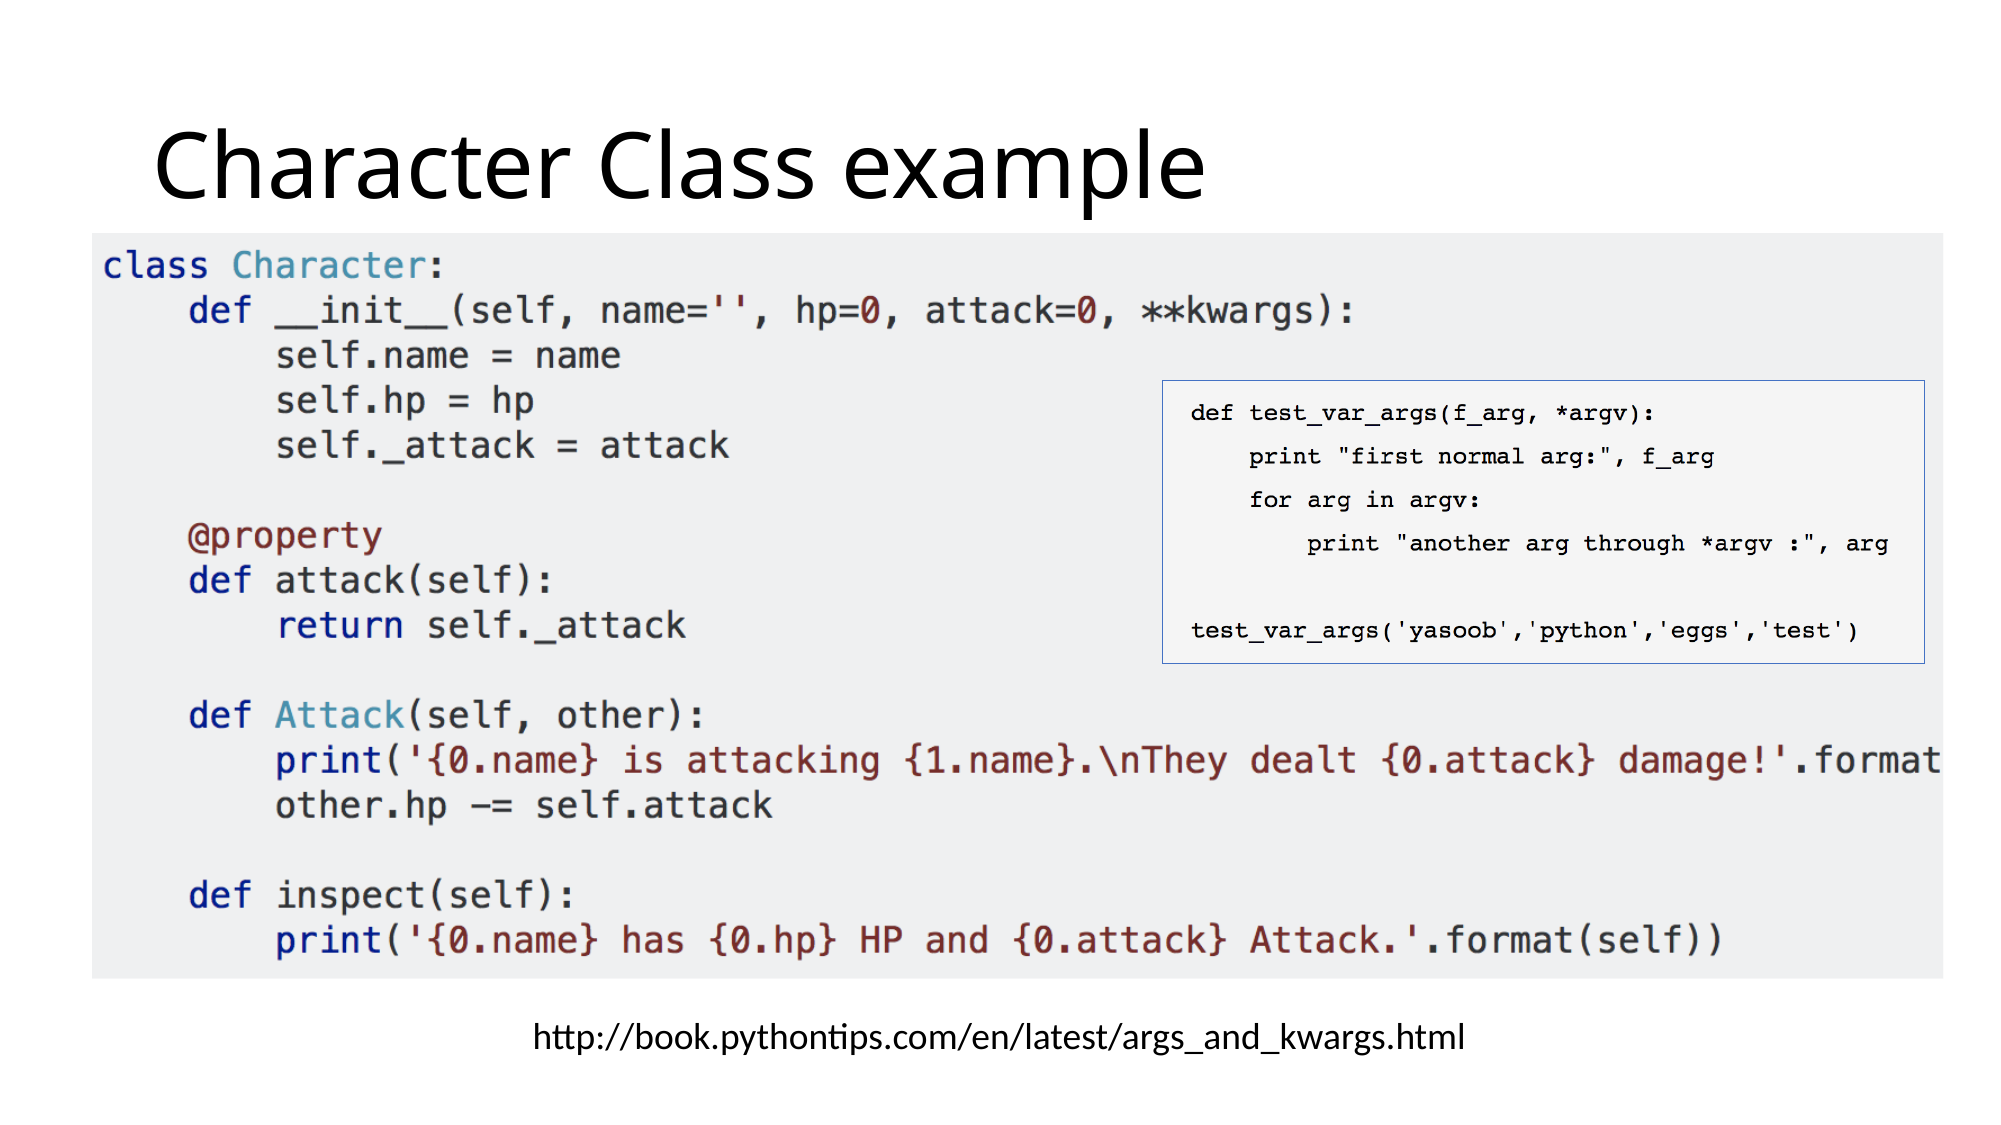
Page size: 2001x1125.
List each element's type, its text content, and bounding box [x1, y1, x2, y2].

title Character Class example [137, 59, 1863, 233]
text_box http://book.pythontips.com/en/latest/args_and_kwargs.html [518, 1005, 1482, 1065]
picture [92, 233, 1950, 982]
